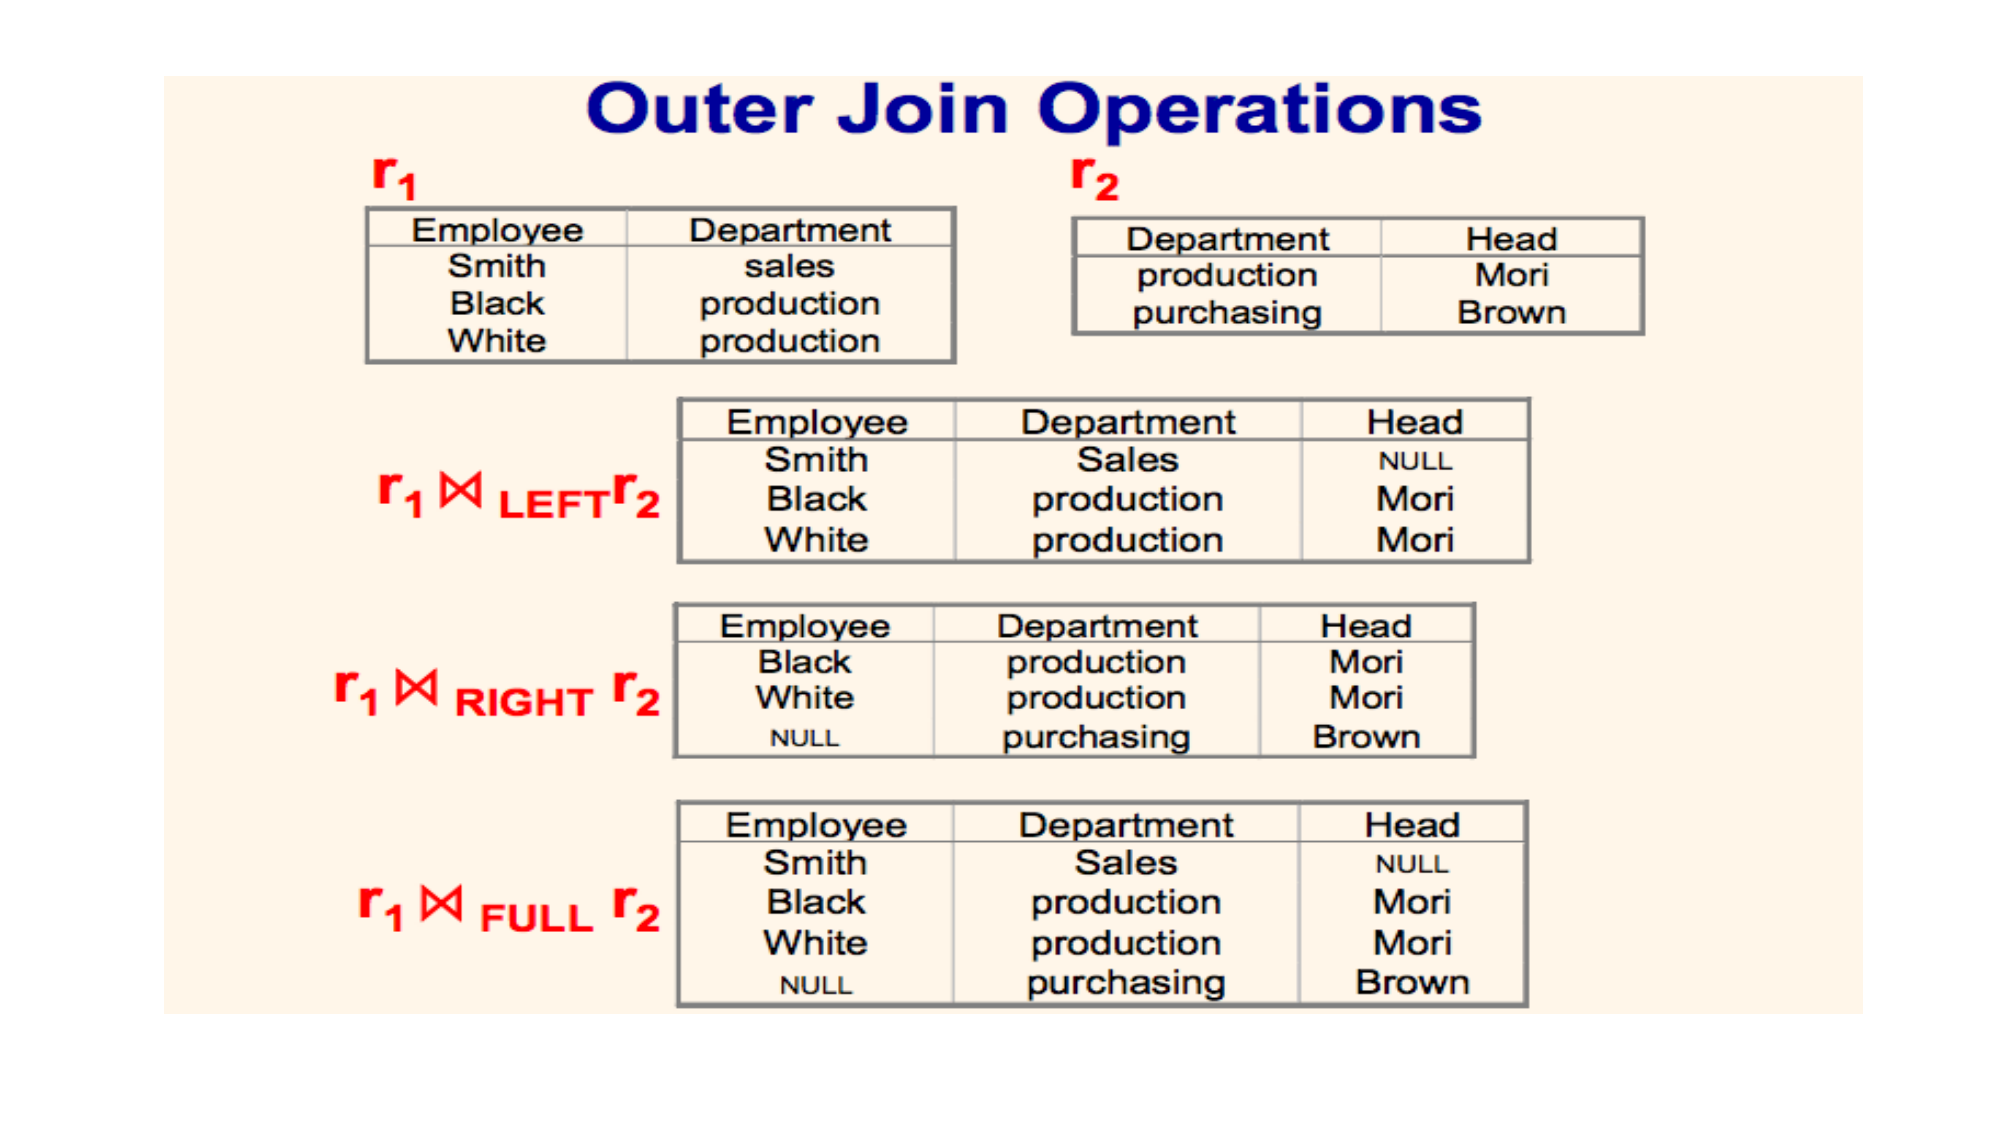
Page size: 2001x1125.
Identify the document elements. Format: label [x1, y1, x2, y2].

list [164, 76, 1863, 1014]
